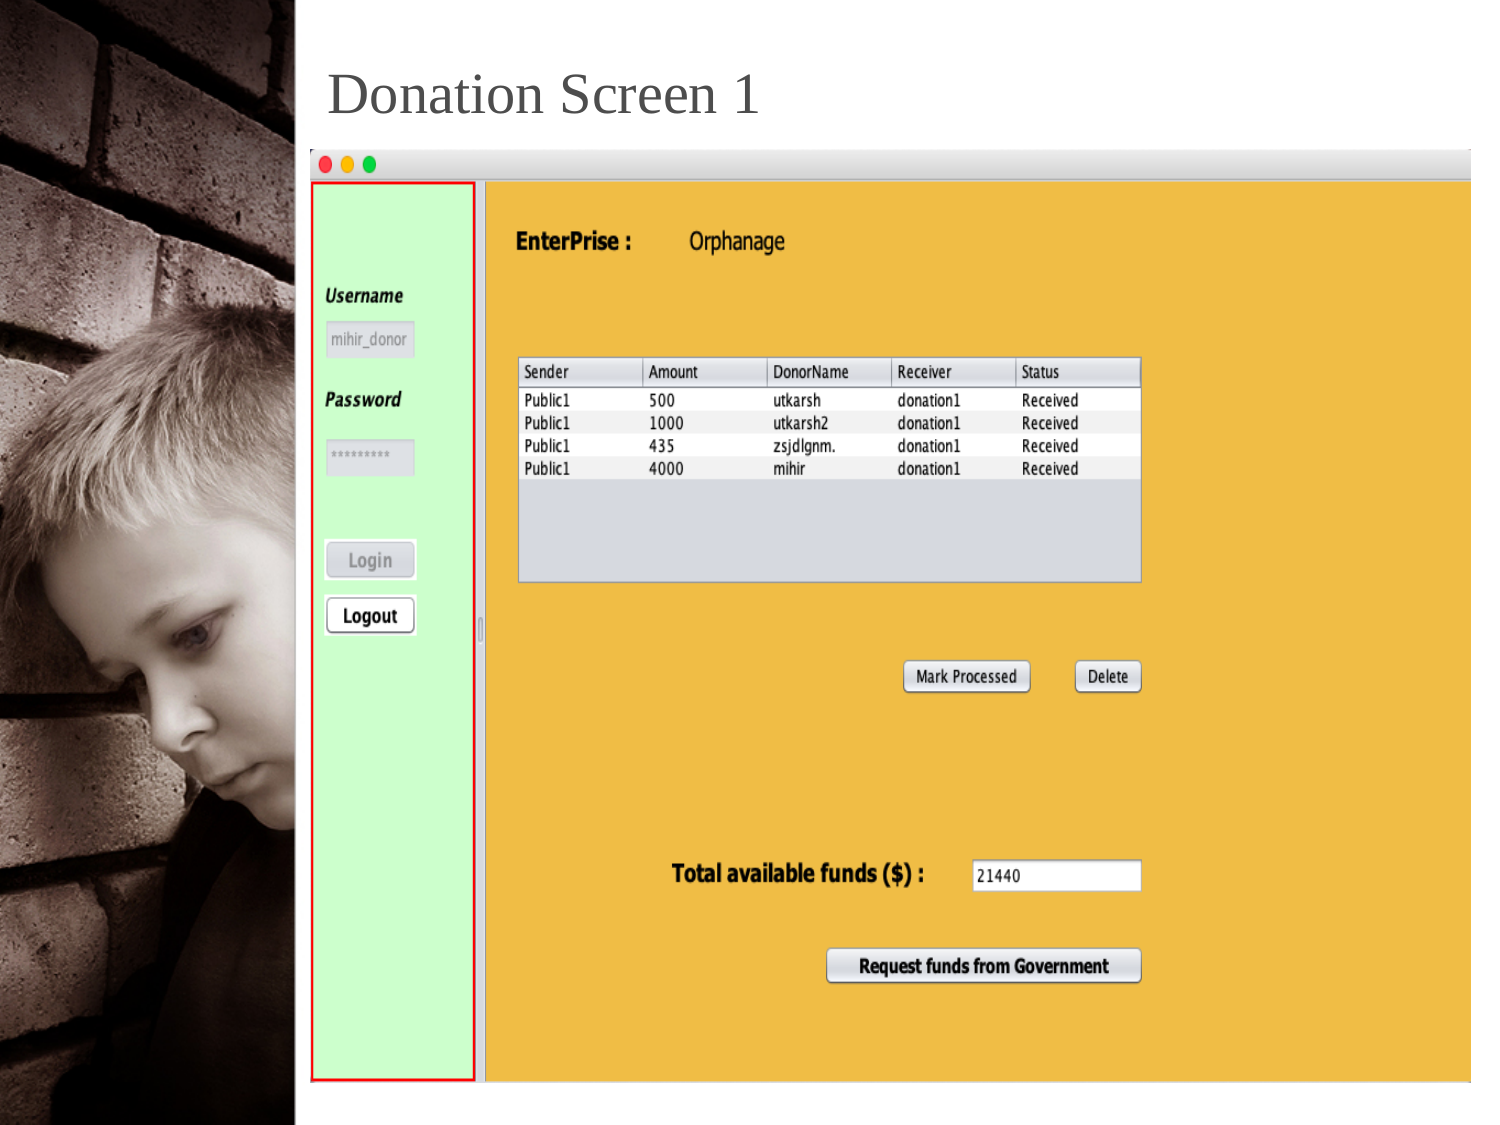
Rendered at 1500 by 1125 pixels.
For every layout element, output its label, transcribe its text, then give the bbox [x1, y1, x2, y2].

picture [0, 0, 1500, 1125]
title Donation Screen 1 [312, 30, 1471, 149]
